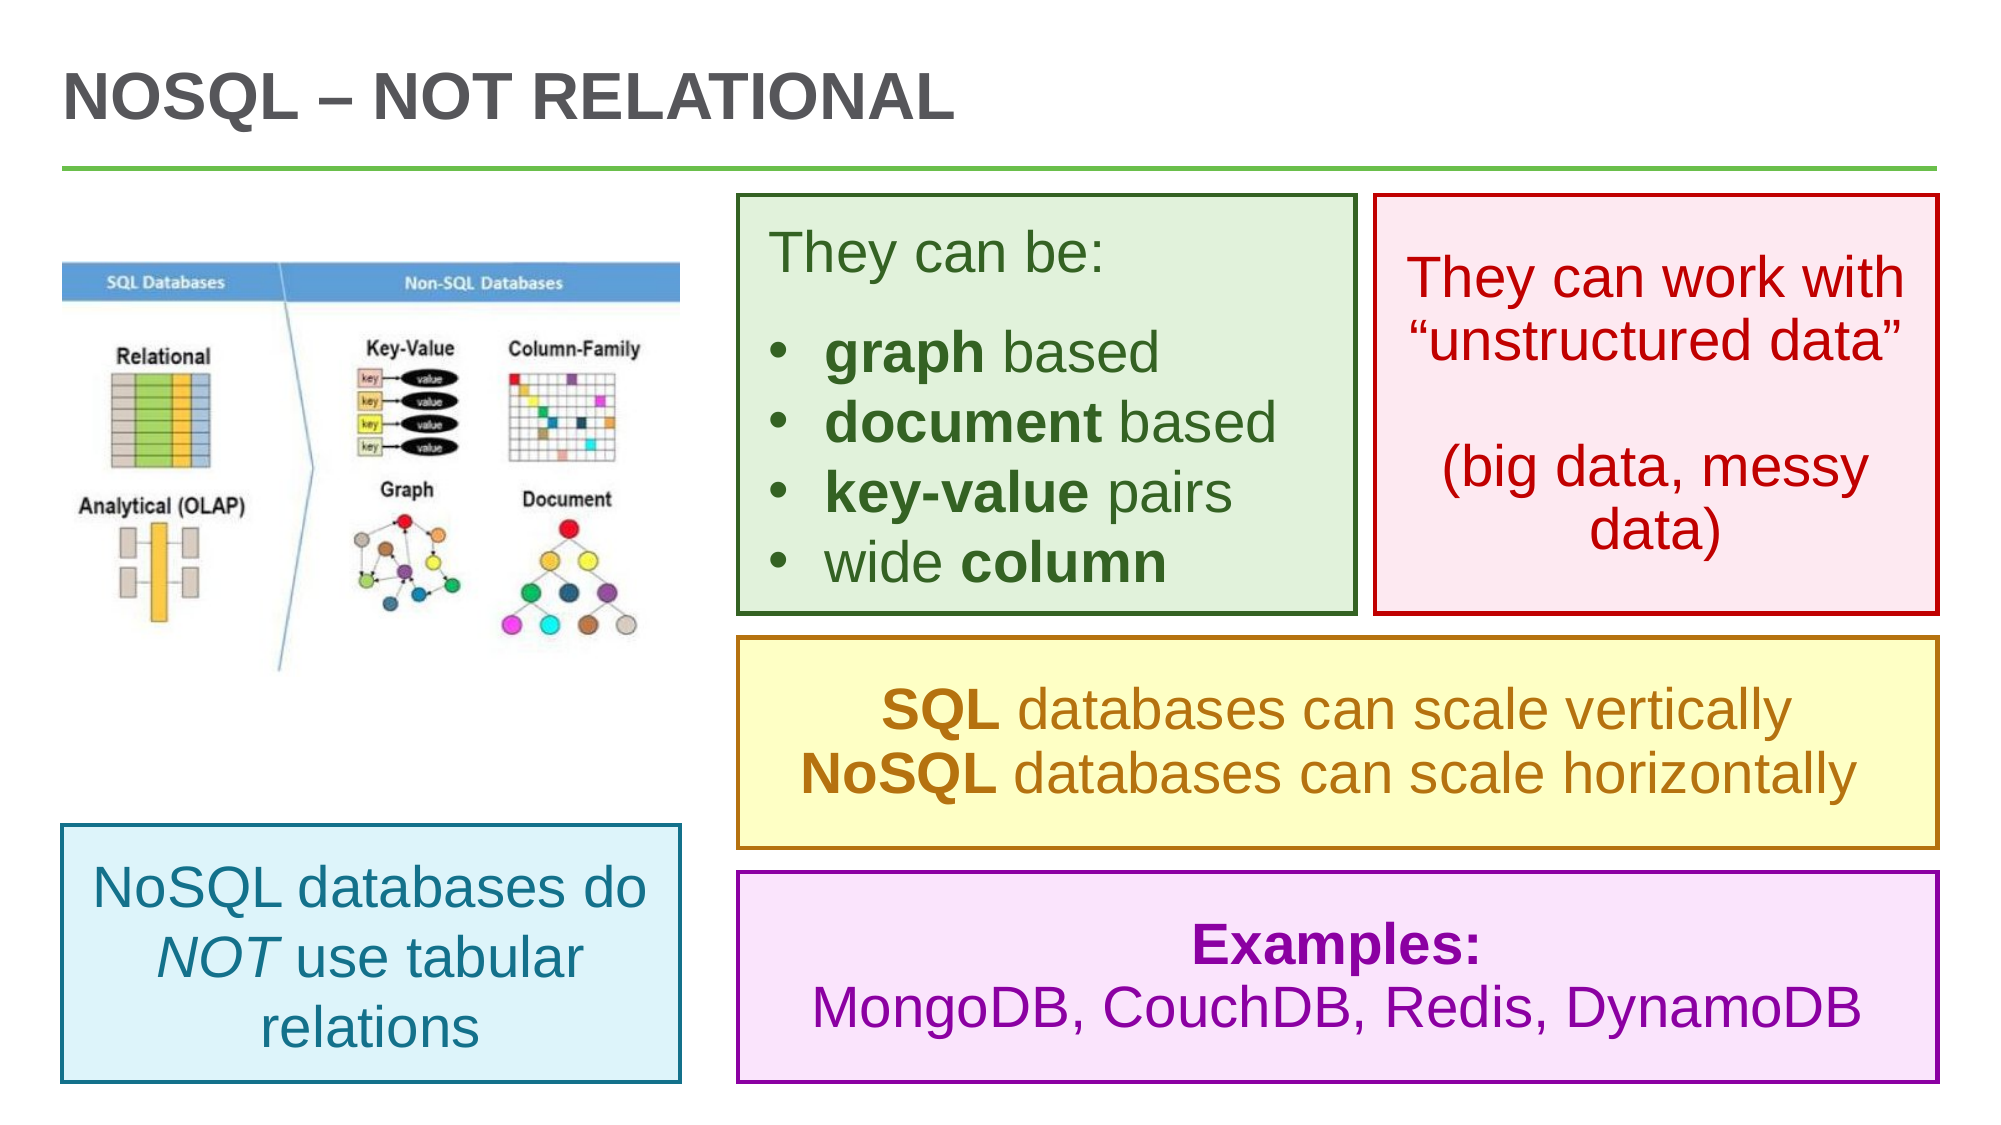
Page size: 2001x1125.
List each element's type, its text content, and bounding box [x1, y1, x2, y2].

text_box They can work with “unstructured data” (big data, messy data) [1374, 195, 1938, 614]
text_box They can be: graph based document based key-value pairs wide column [738, 195, 1356, 614]
text_box NoSQL databases do NOT use tabular relations [62, 824, 680, 1083]
text_box SQL databases can scale vertically NoSQL databases can scale horizontally [738, 637, 1938, 848]
picture [62, 261, 680, 677]
text_box Examples: MongoDB, CouchDB, Redis, DynamoDB [738, 871, 1938, 1083]
title NOSQL – NOT relational [62, 37, 1938, 150]
